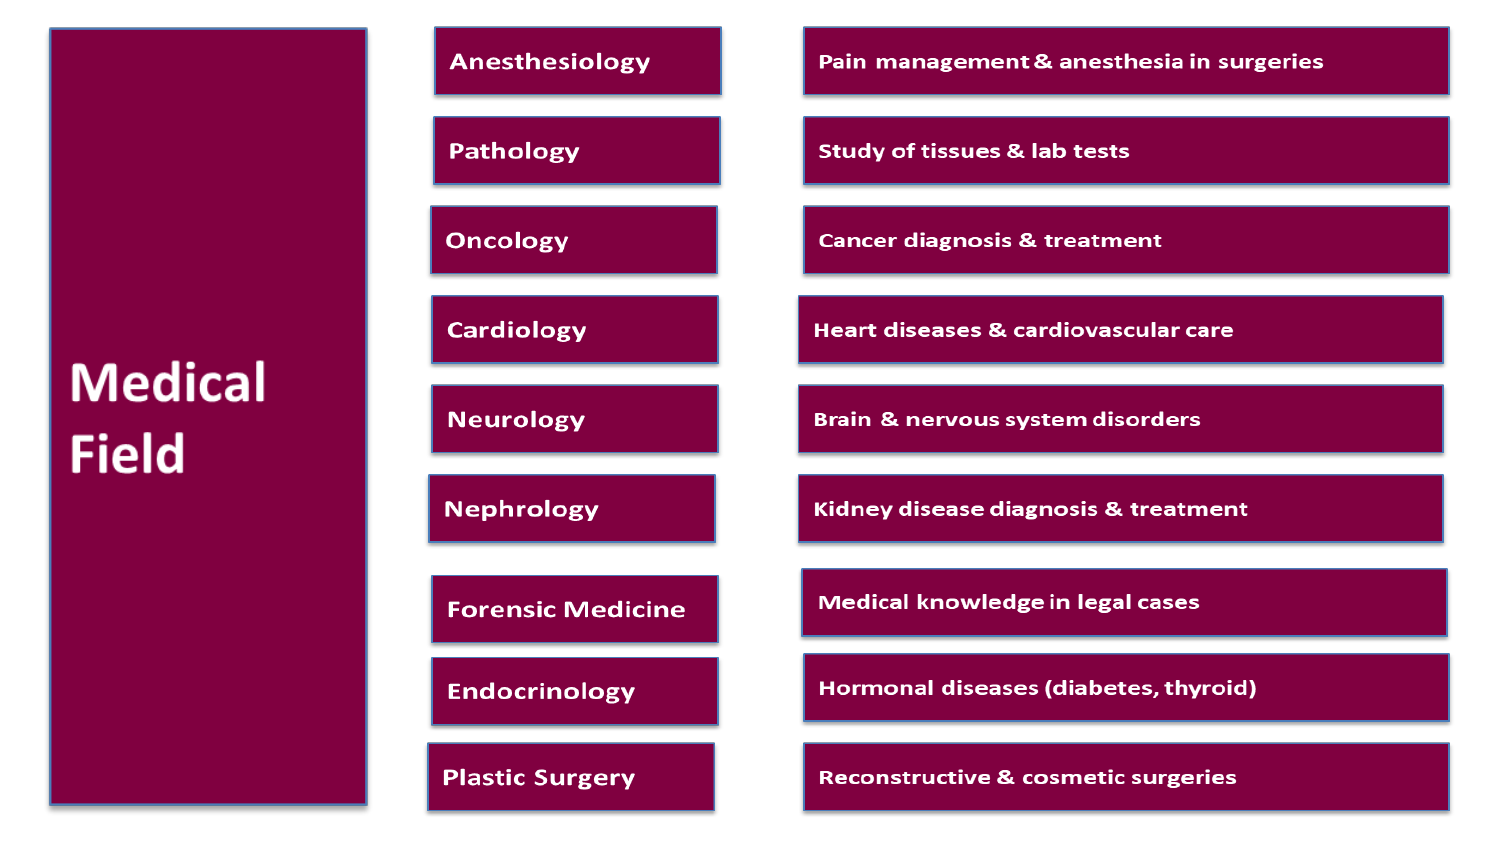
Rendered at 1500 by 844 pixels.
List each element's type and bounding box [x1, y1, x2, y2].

picture [24, 24, 376, 819]
picture [416, 24, 1456, 819]
